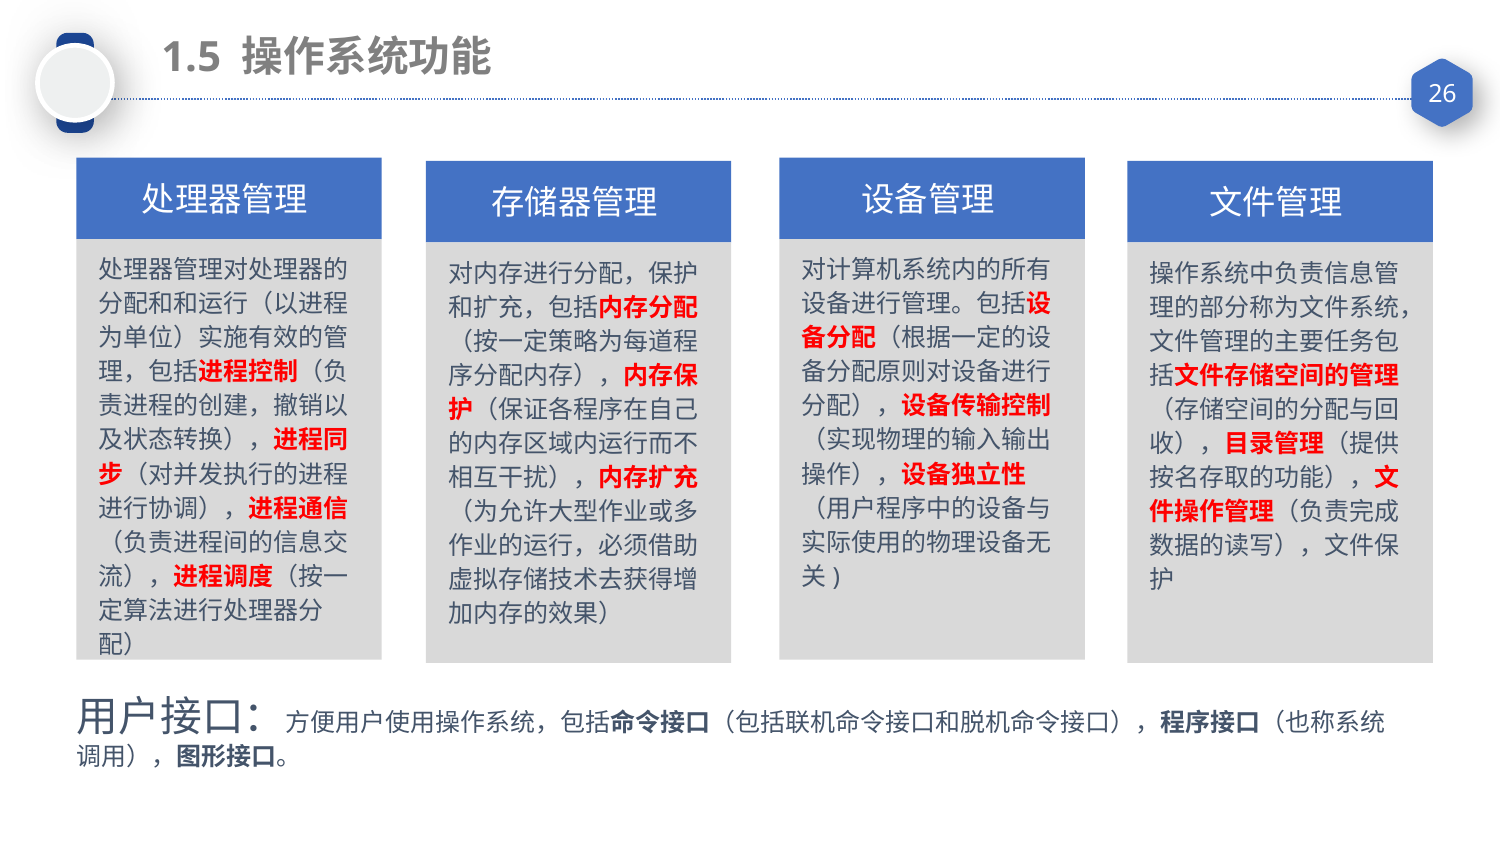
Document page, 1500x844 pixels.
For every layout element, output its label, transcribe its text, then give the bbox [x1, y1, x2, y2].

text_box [1127, 160, 1433, 663]
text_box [779, 157, 1085, 660]
text_box 用户接口：方便用户使用操作系统，包括命令接口（包括联机命令接口和脱机命令接口），程序接口（也称系统调用），图形接口。 [62, 682, 1419, 778]
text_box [76, 157, 382, 660]
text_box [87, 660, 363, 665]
text_box 1.5 操作系统功能 [150, 23, 679, 85]
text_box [425, 160, 732, 663]
